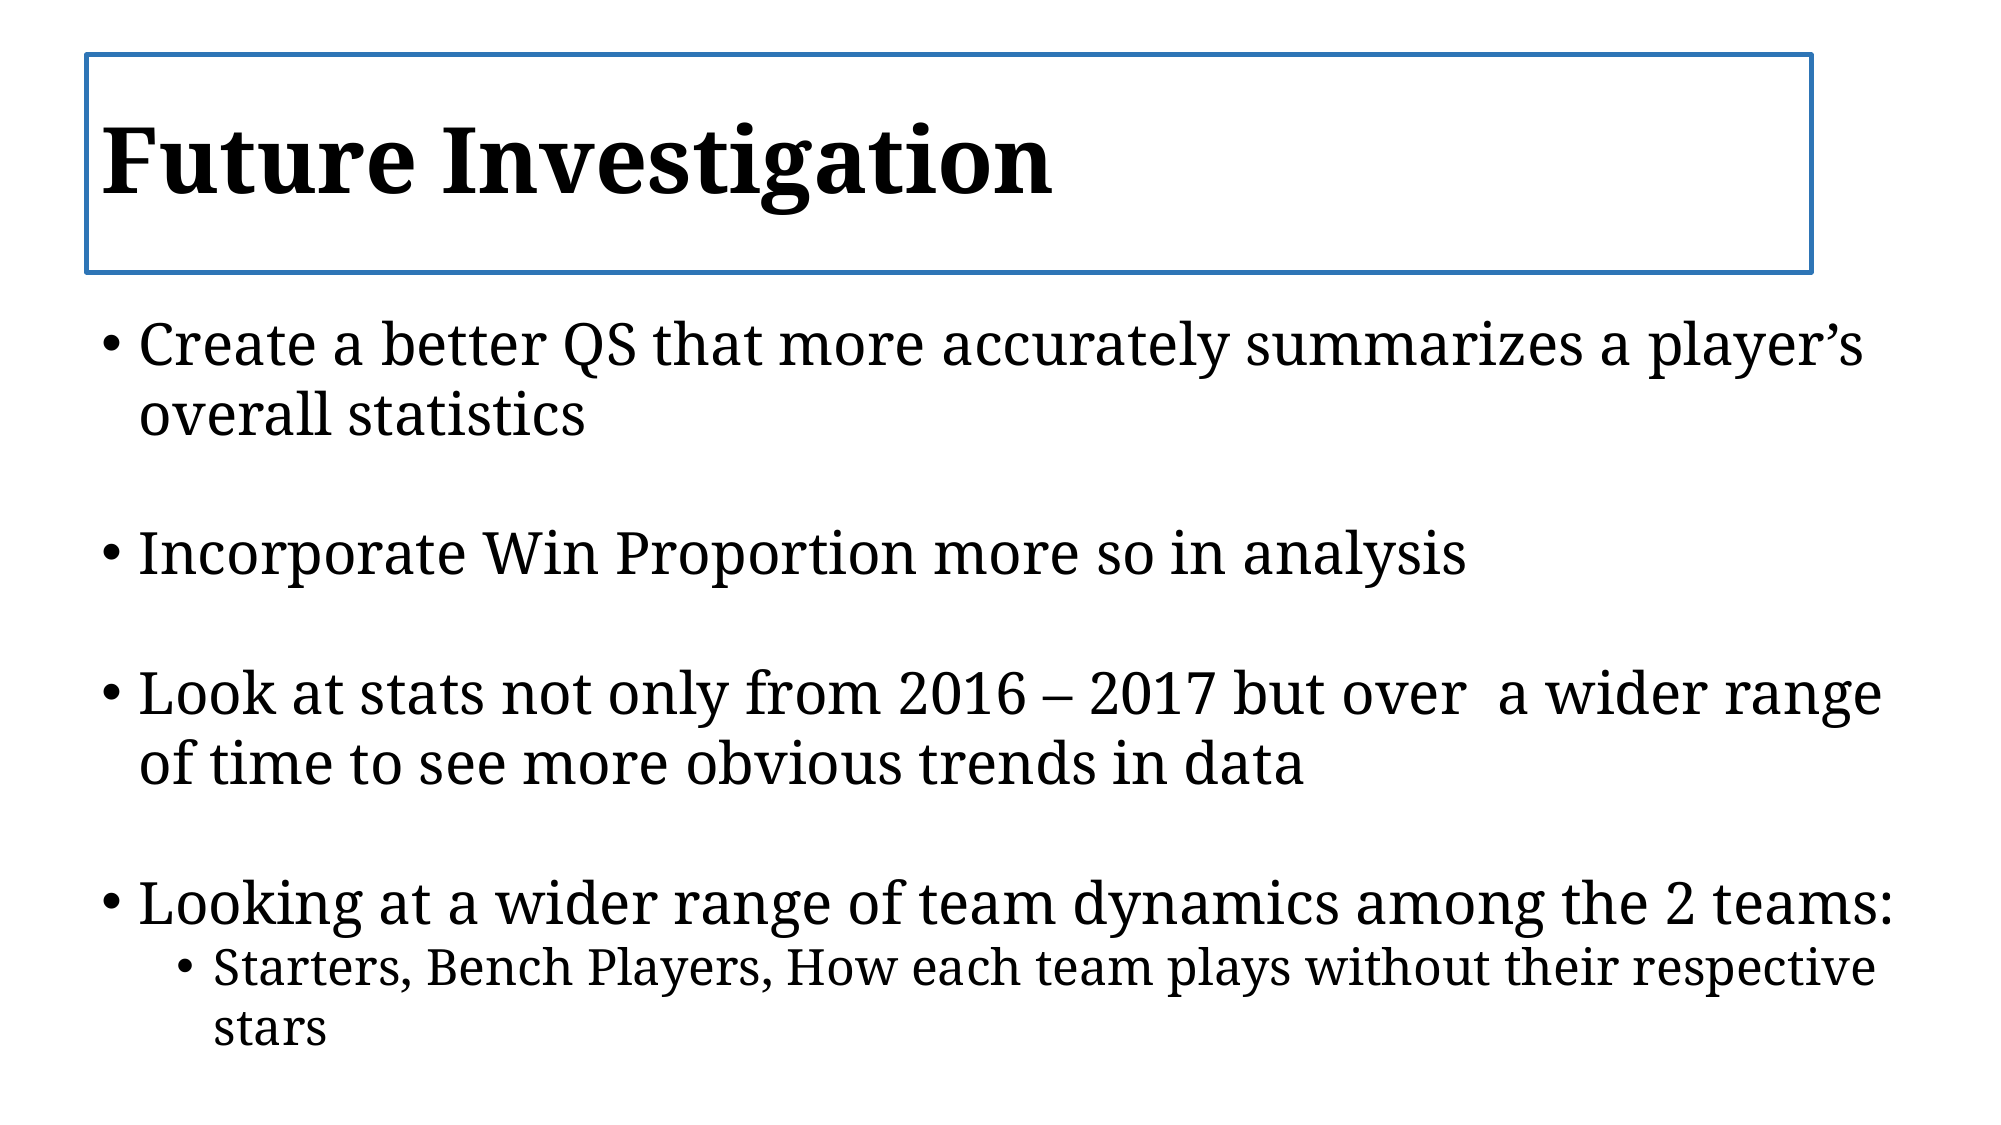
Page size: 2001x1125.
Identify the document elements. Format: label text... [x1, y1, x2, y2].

list Create a better QS that more accurately summarizes a player’s overall statistics Incorporate Win Proportion more so in analysis Look at stats not only from 2016 – 2017 but over a wider range of time to see more obvious trends in data Looking at a wider range of team dynamics among the 2 teams: Starters, Bench Players, How each team plays without their respective stars [86, 299, 1923, 1071]
title Future Investigation [84, 52, 1814, 275]
